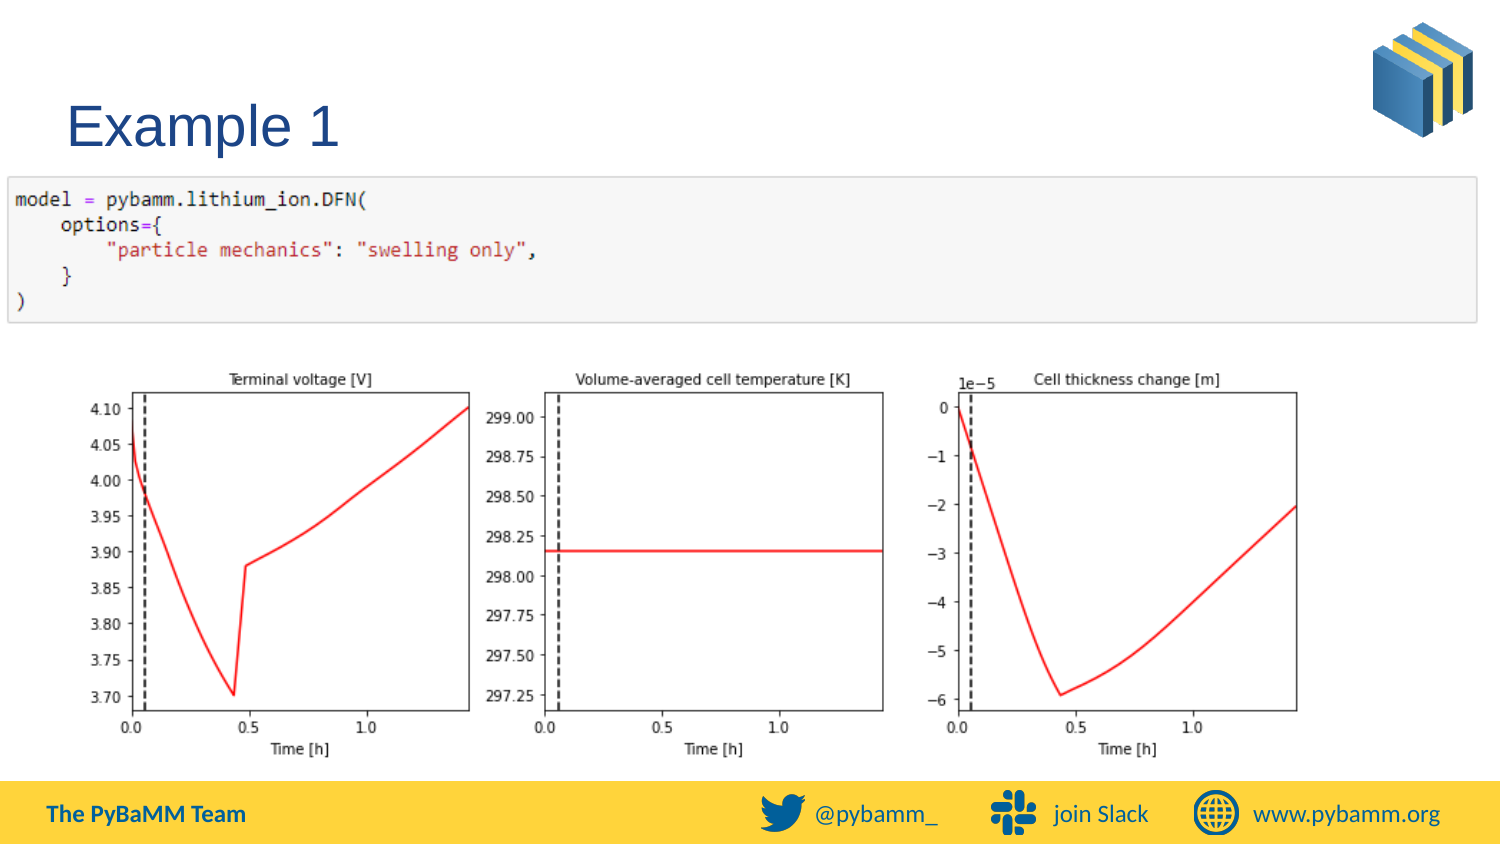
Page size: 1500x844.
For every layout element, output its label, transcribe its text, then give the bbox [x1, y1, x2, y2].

picture [0, 166, 1500, 340]
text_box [0, 782, 1500, 844]
picture [1372, 22, 1473, 138]
title Example 1 [51, 72, 1449, 165]
picture [62, 365, 1332, 779]
